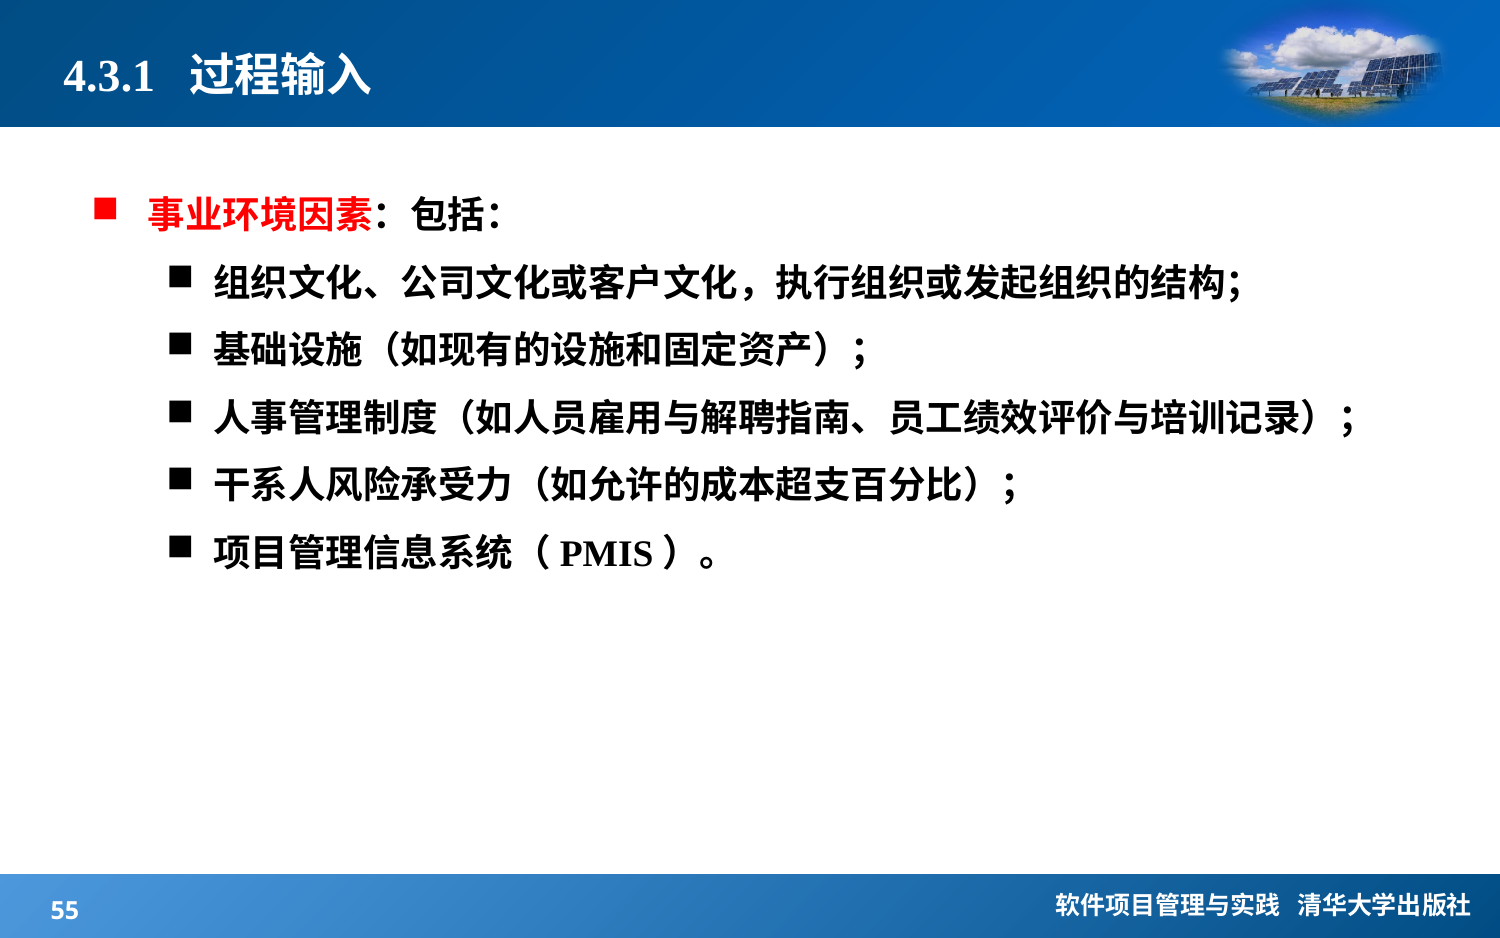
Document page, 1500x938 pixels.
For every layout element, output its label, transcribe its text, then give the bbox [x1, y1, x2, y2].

text_box 事业环境因素：包括： 组织文化、公司文化或客户文化，执行组织或发起组织的结构； 基础设施（如现有的设施和固定资产）； 人事管理制度（如人员雇用与解聘指南、员工绩效评价与培训记录）； 干系人风险承受力（如允许的成本超支百分比）； 项目管理信息系统（PMIS）。 [76, 161, 1424, 748]
picture [1233, 6, 1433, 113]
title 4.3.1 过程输入 [48, 19, 1140, 127]
